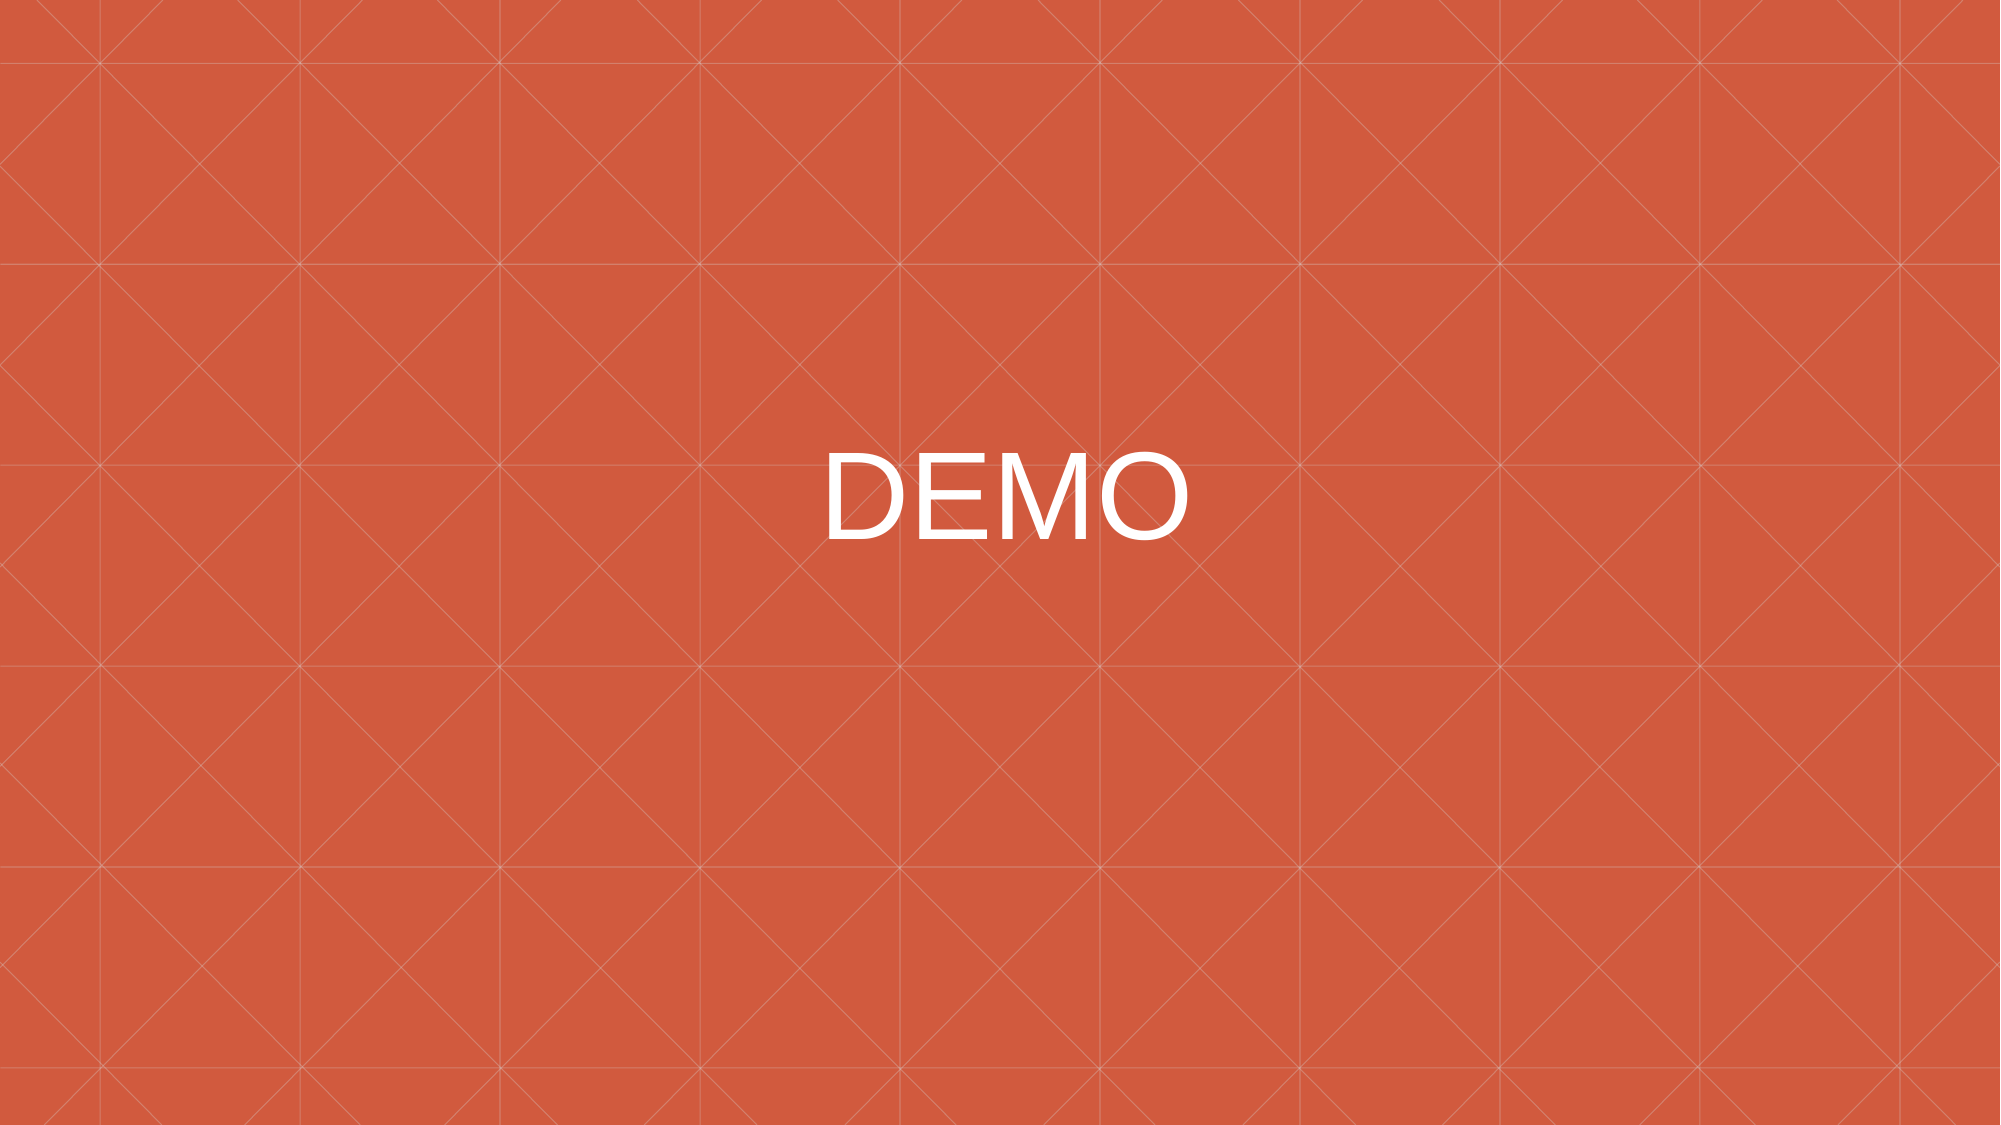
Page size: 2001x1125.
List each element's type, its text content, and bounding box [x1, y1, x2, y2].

text_box DEMO [694, 404, 1319, 573]
